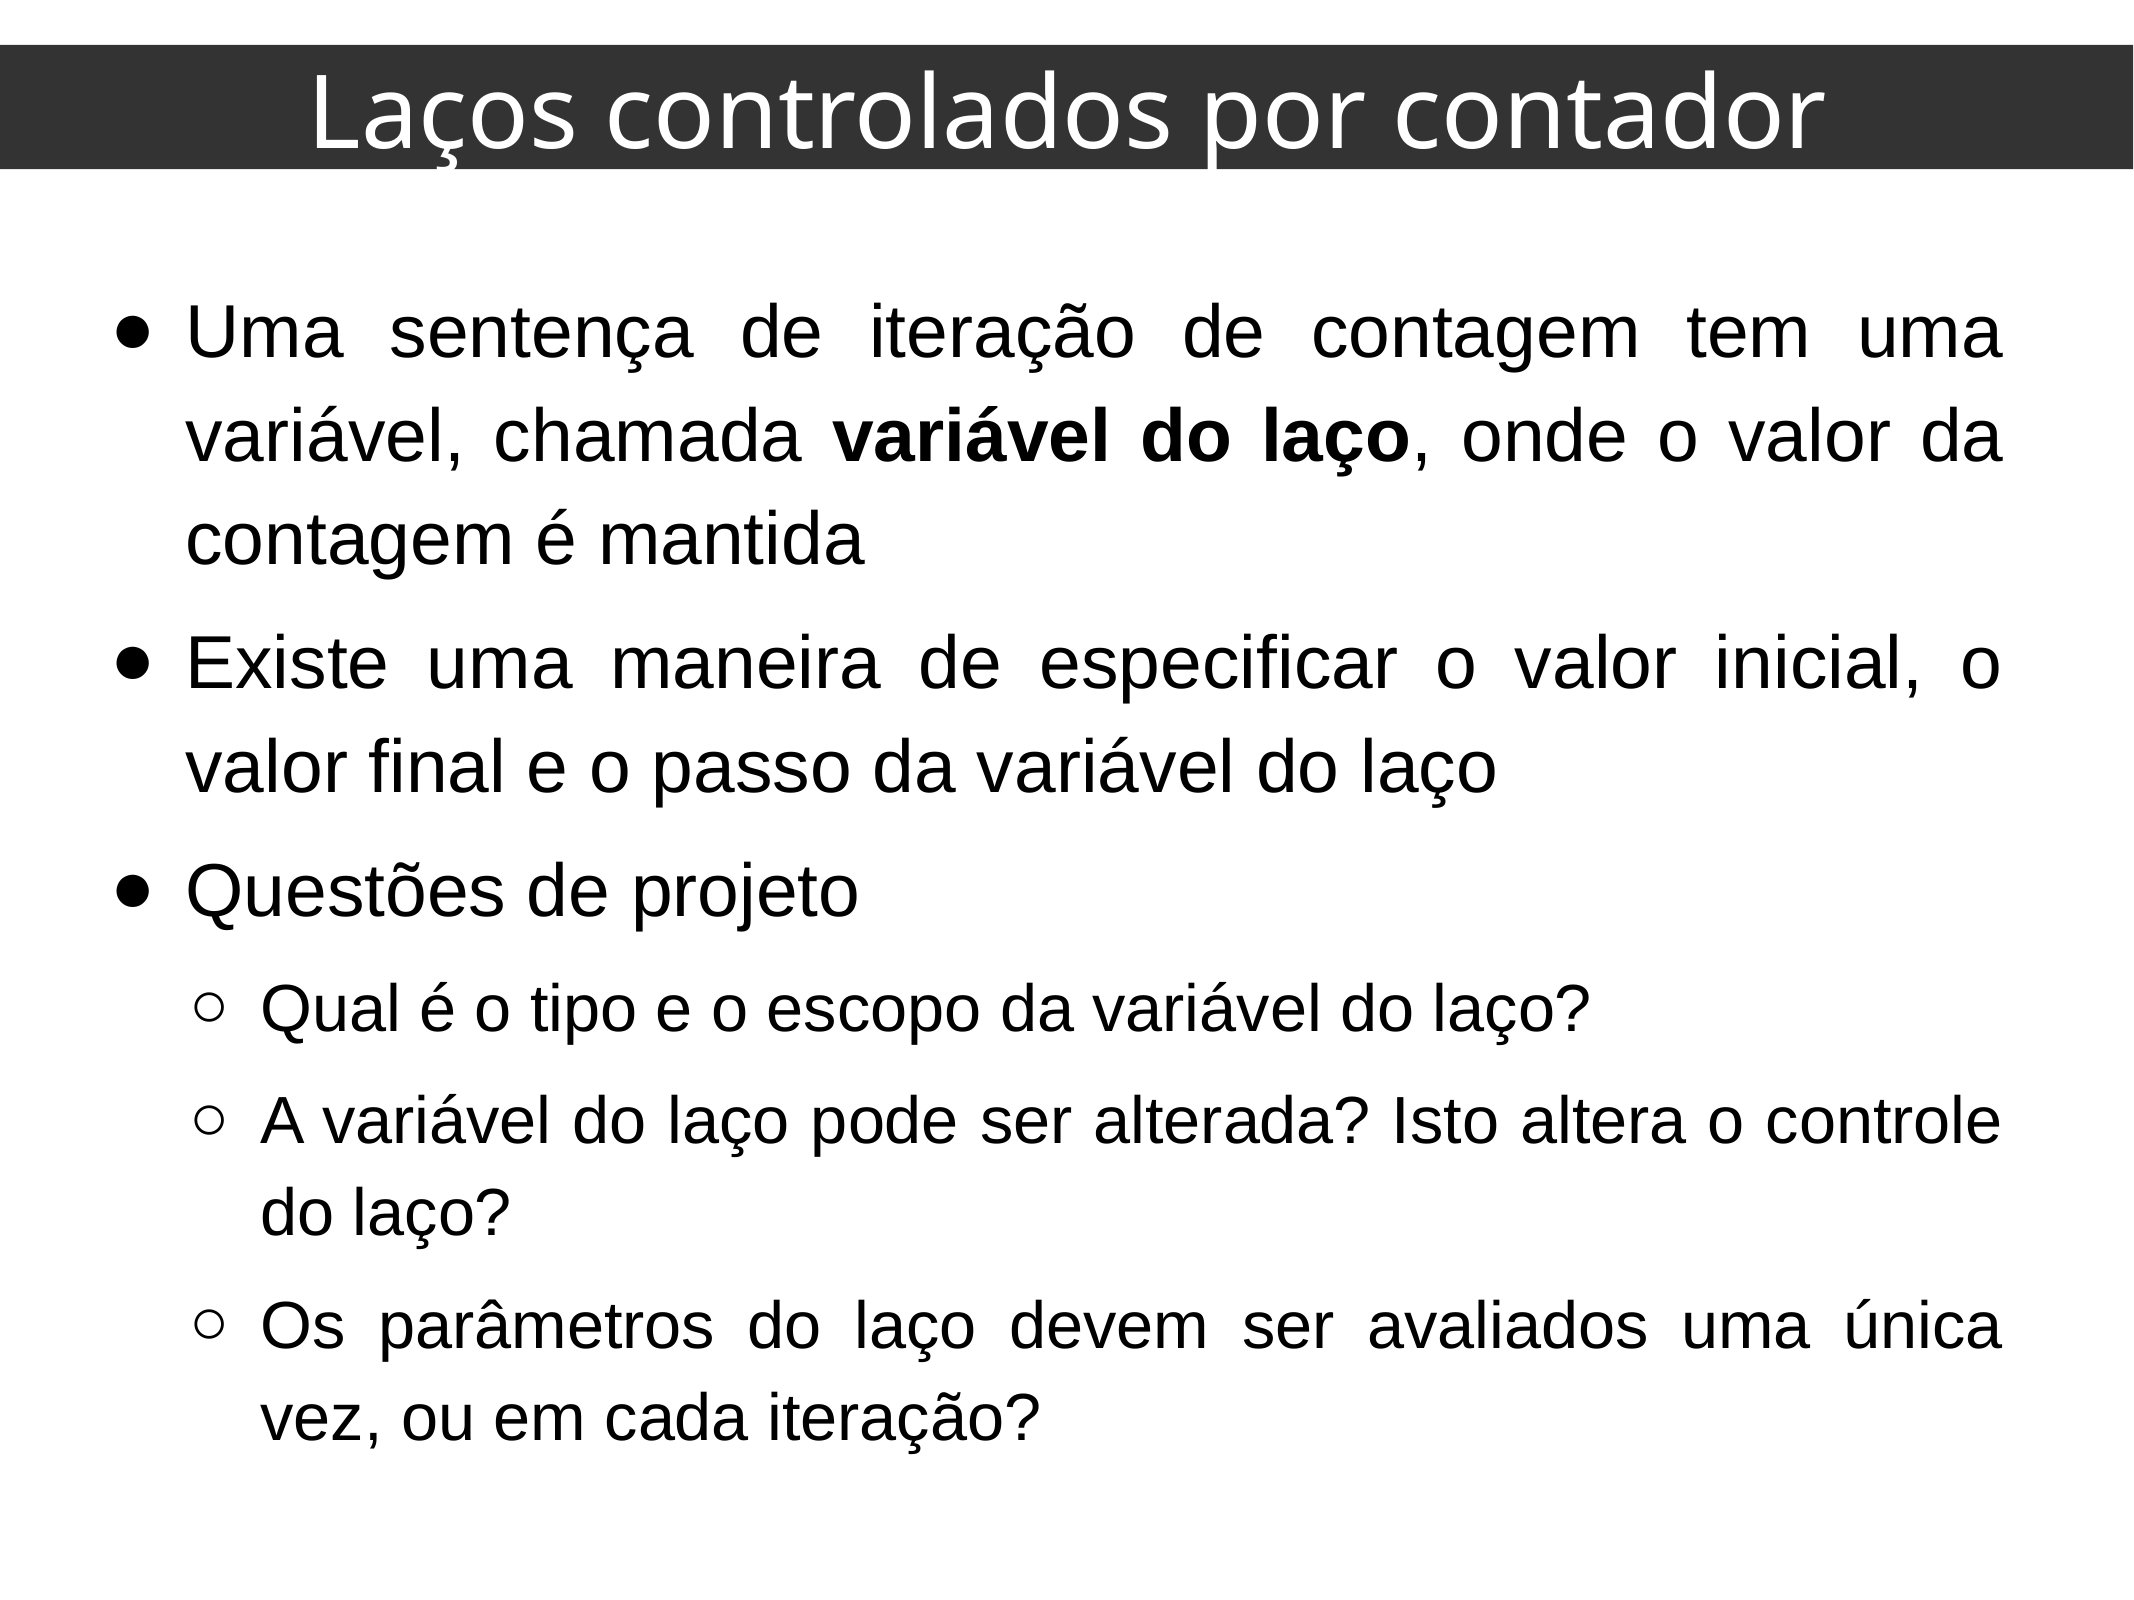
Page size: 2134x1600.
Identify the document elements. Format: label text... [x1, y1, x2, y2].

text_box Laços controlados por contador [0, 44, 2134, 170]
text_box Uma sentença de iteração de contagem tem uma variável, chamada variável do laço, onde o valor da contagem é mantida Existe uma maneira de especificar o valor inicial, o valor final e o passo da variável do laço Questões de projeto Qual é o tipo e o escopo da variável do laço? A variável do laço pode ser alterada? Isto altera o controle do laço? Os parâmetros do laço devem ser avaliados uma única vez, ou em cada iteração? [110, 249, 2005, 1454]
